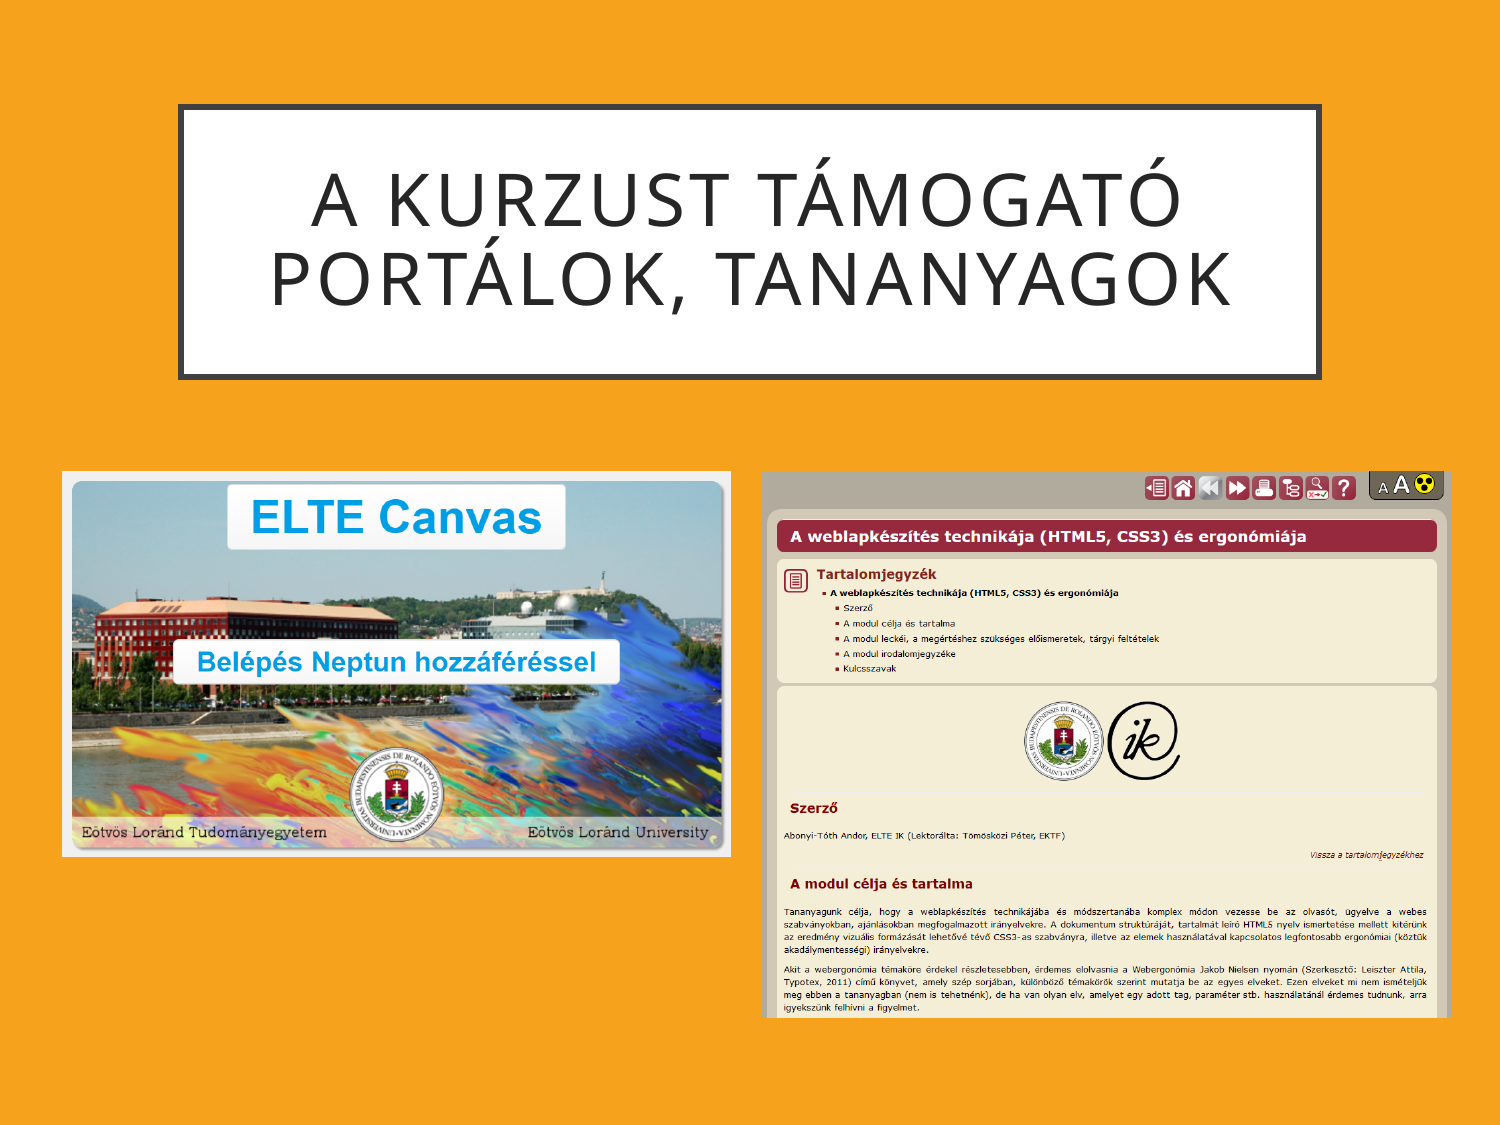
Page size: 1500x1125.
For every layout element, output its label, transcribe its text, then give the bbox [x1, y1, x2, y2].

picture [761, 471, 1451, 1018]
picture [61, 471, 731, 857]
title A kurzust támogató portálok, tananyagok [178, 104, 1322, 380]
